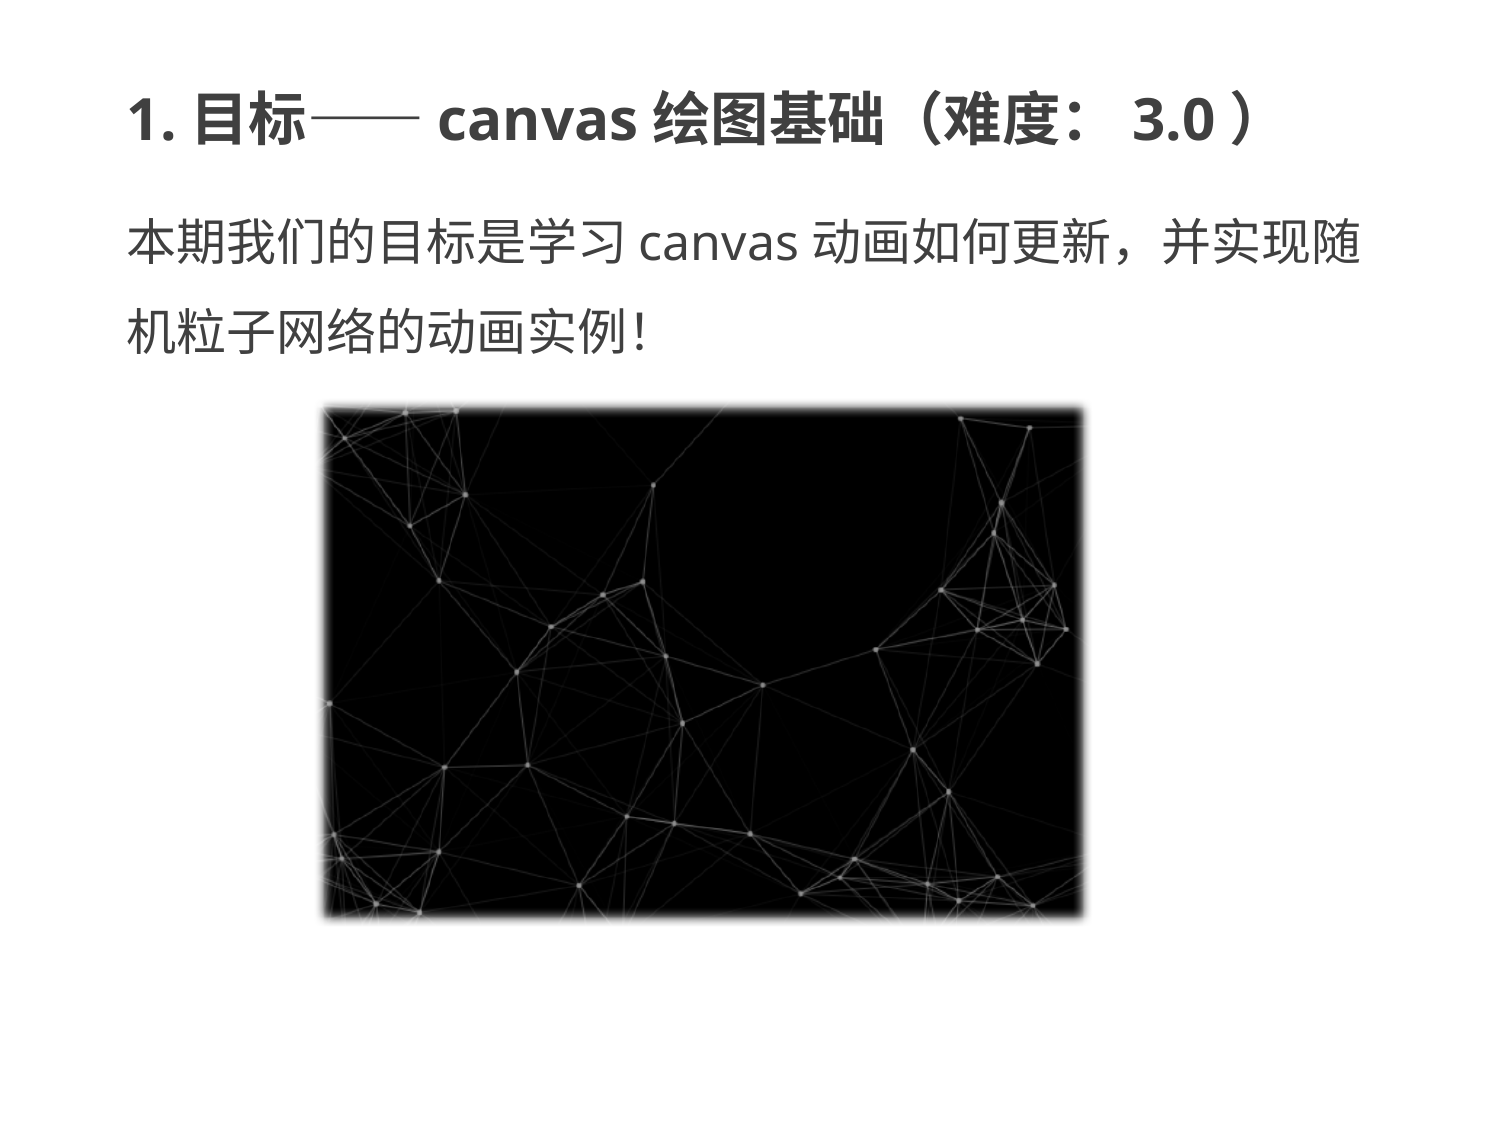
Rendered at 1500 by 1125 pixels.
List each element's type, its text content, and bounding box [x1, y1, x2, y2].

picture [314, 398, 1094, 927]
text_box 本期我们的目标是学习canvas动画如何更新，并实现随机粒子网络的动画实例！ [112, 172, 1388, 368]
text_box 1.目标——canvas绘图基础（难度：3.0） [112, 74, 1388, 160]
